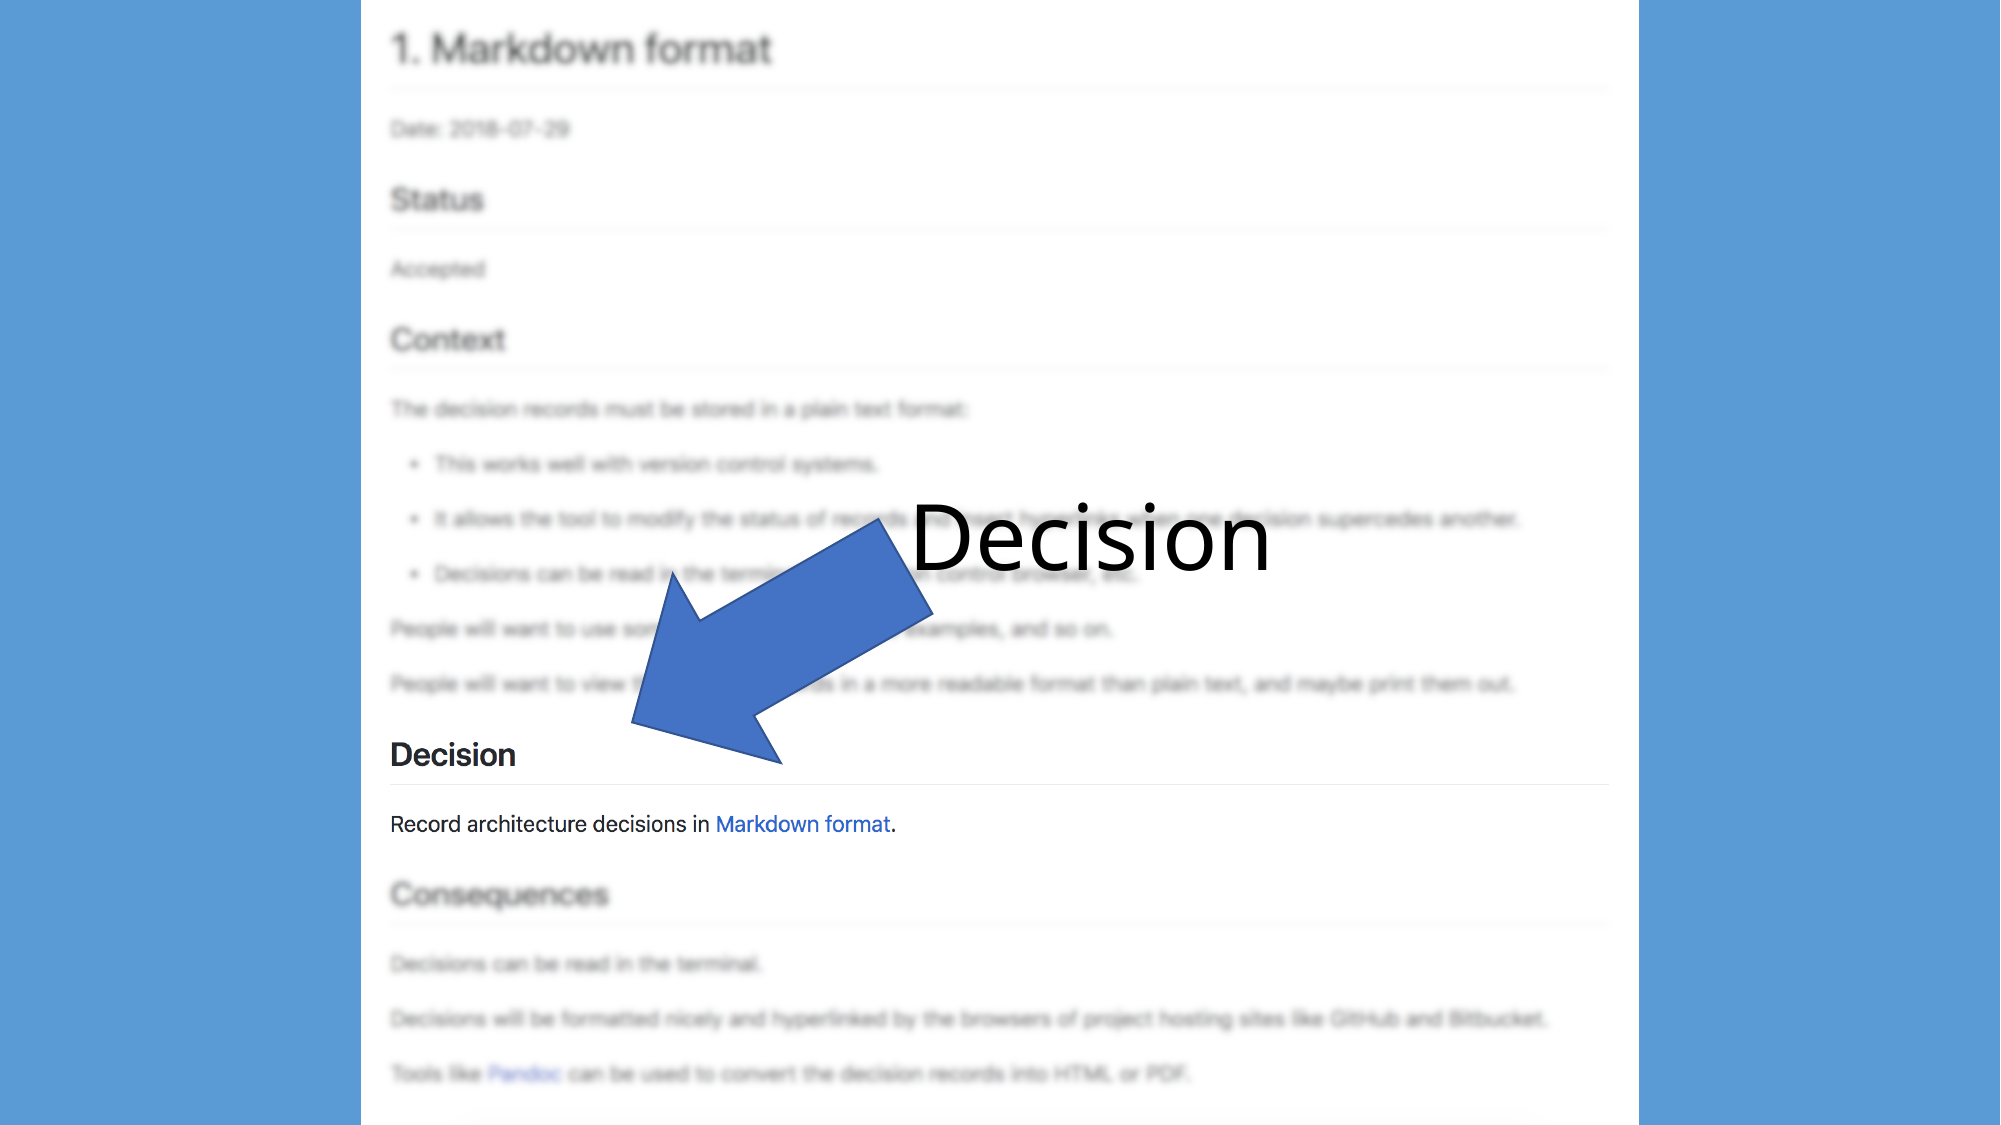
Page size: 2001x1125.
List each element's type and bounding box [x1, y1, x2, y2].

picture [361, 0, 1639, 1125]
